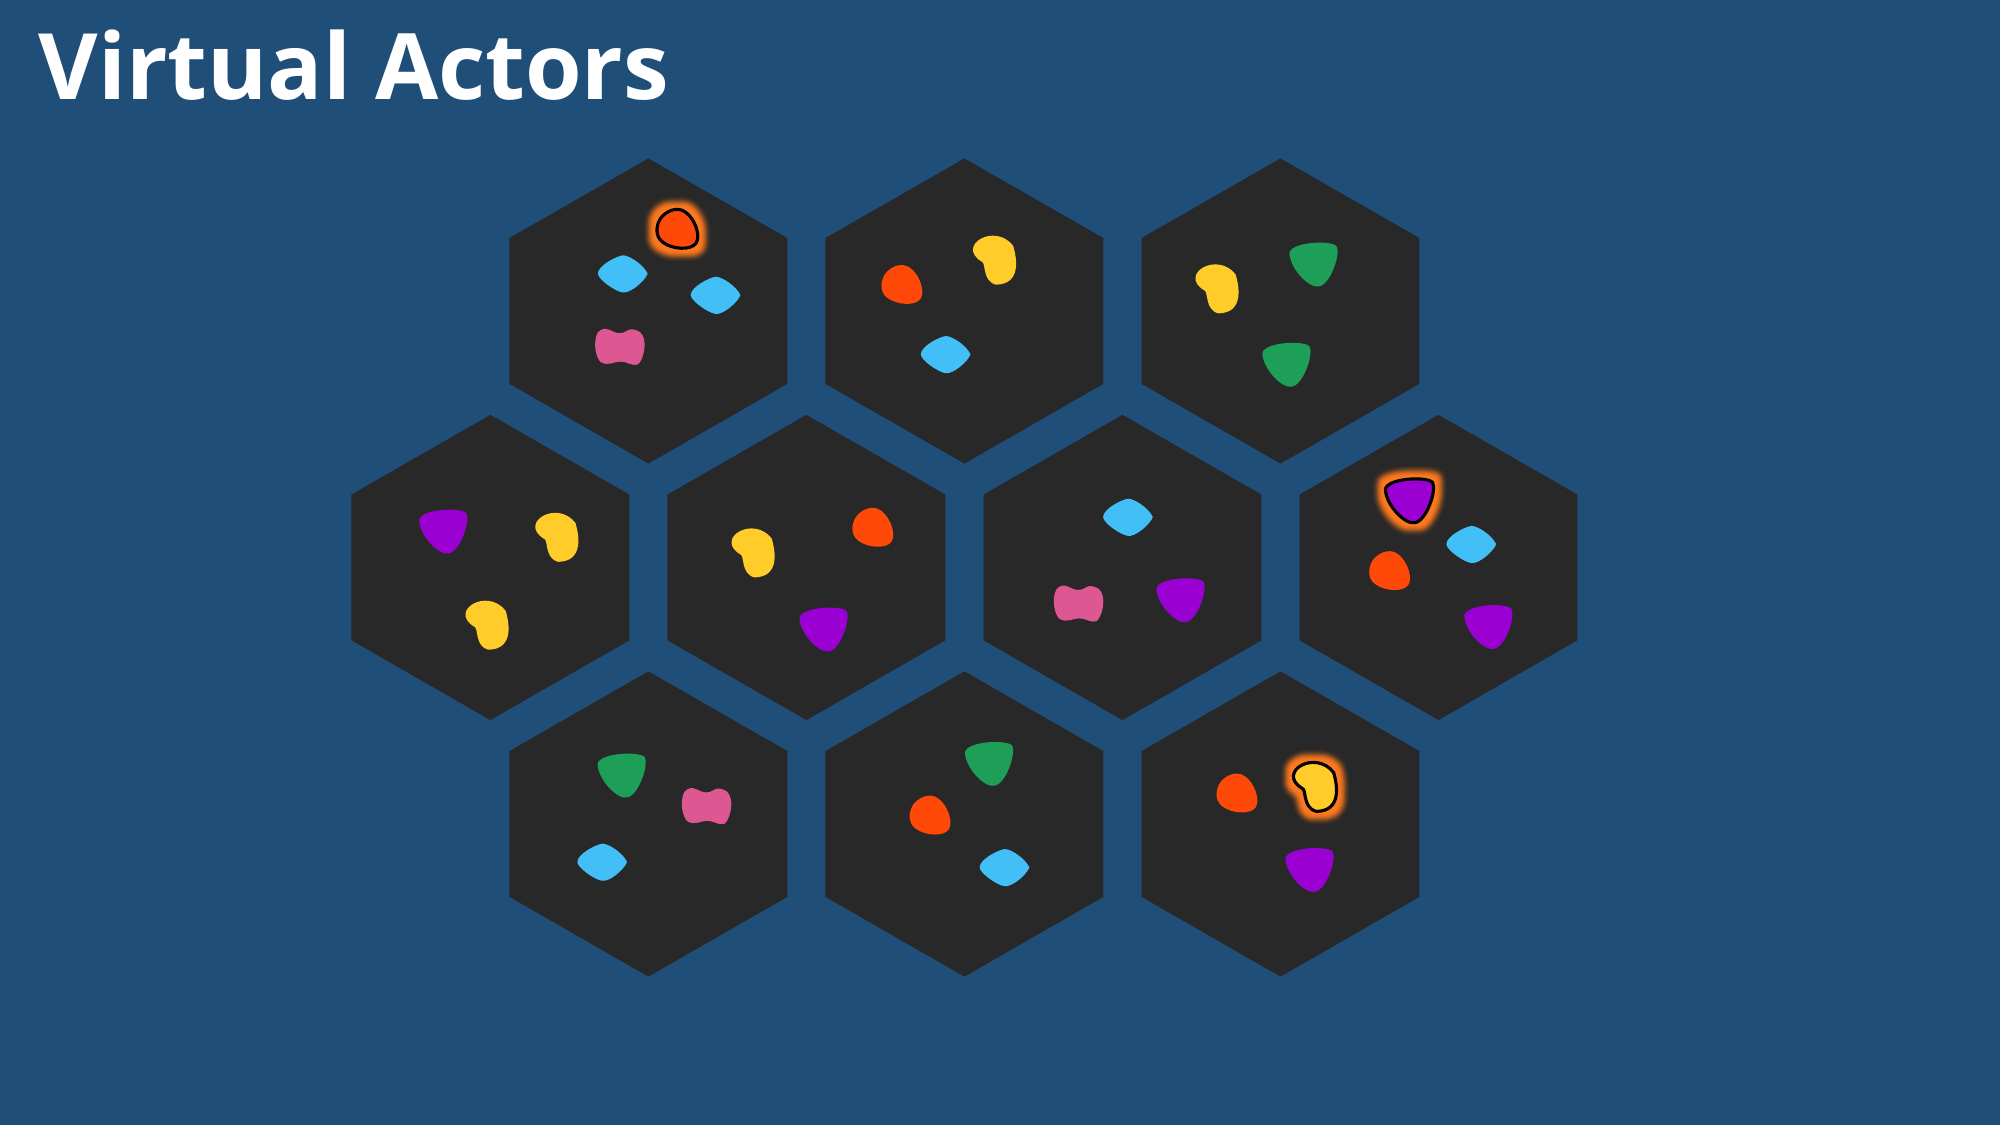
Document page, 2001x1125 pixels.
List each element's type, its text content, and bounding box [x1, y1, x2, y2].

text_box [1445, 524, 1498, 564]
text_box [1102, 497, 1154, 537]
text_box [534, 511, 580, 563]
text_box [418, 508, 469, 555]
text_box [1052, 584, 1105, 623]
text_box [1298, 413, 1579, 722]
text_box Virtual Actors [0, 1, 2000, 126]
text_box [1463, 604, 1514, 650]
text_box [1384, 477, 1435, 524]
text_box [1155, 577, 1206, 624]
text_box [350, 413, 631, 722]
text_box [509, 671, 1420, 977]
text_box [1368, 550, 1412, 592]
text_box [464, 599, 510, 651]
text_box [667, 414, 946, 721]
text_box [982, 464, 1263, 671]
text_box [509, 158, 1420, 464]
